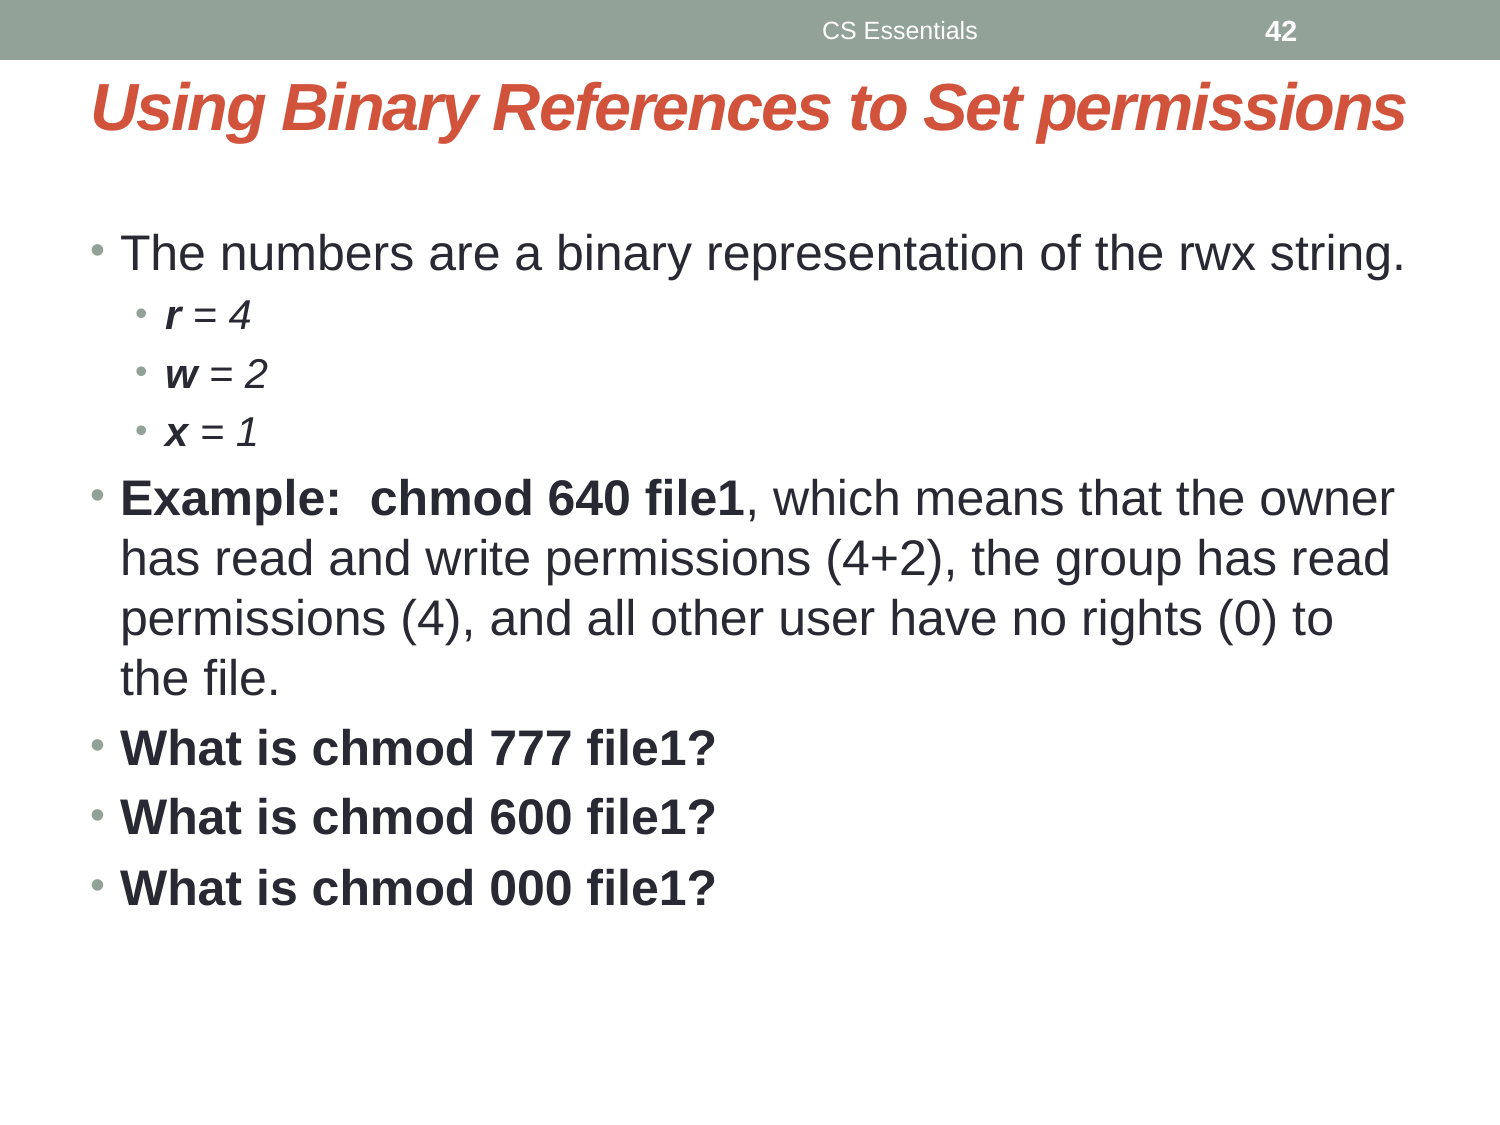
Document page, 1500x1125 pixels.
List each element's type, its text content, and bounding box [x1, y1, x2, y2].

slide_number 42 [1250, 3, 1425, 57]
footer CS Essentials [562, 3, 1238, 57]
title Using Binary References to Set permissions [75, 87, 1425, 200]
list The numbers are a binary representation of the rwx string. r = 4 w = 2 x = 1 Example: chmod 640 file1, which means that the owner has read and write permissions (4+2), the group has read permissions (4), and all other user have no rights (0) to the file. What is chmod 777 file1? What is chmod 600 file1? What is chmod 000 file1? [75, 212, 1425, 1063]
